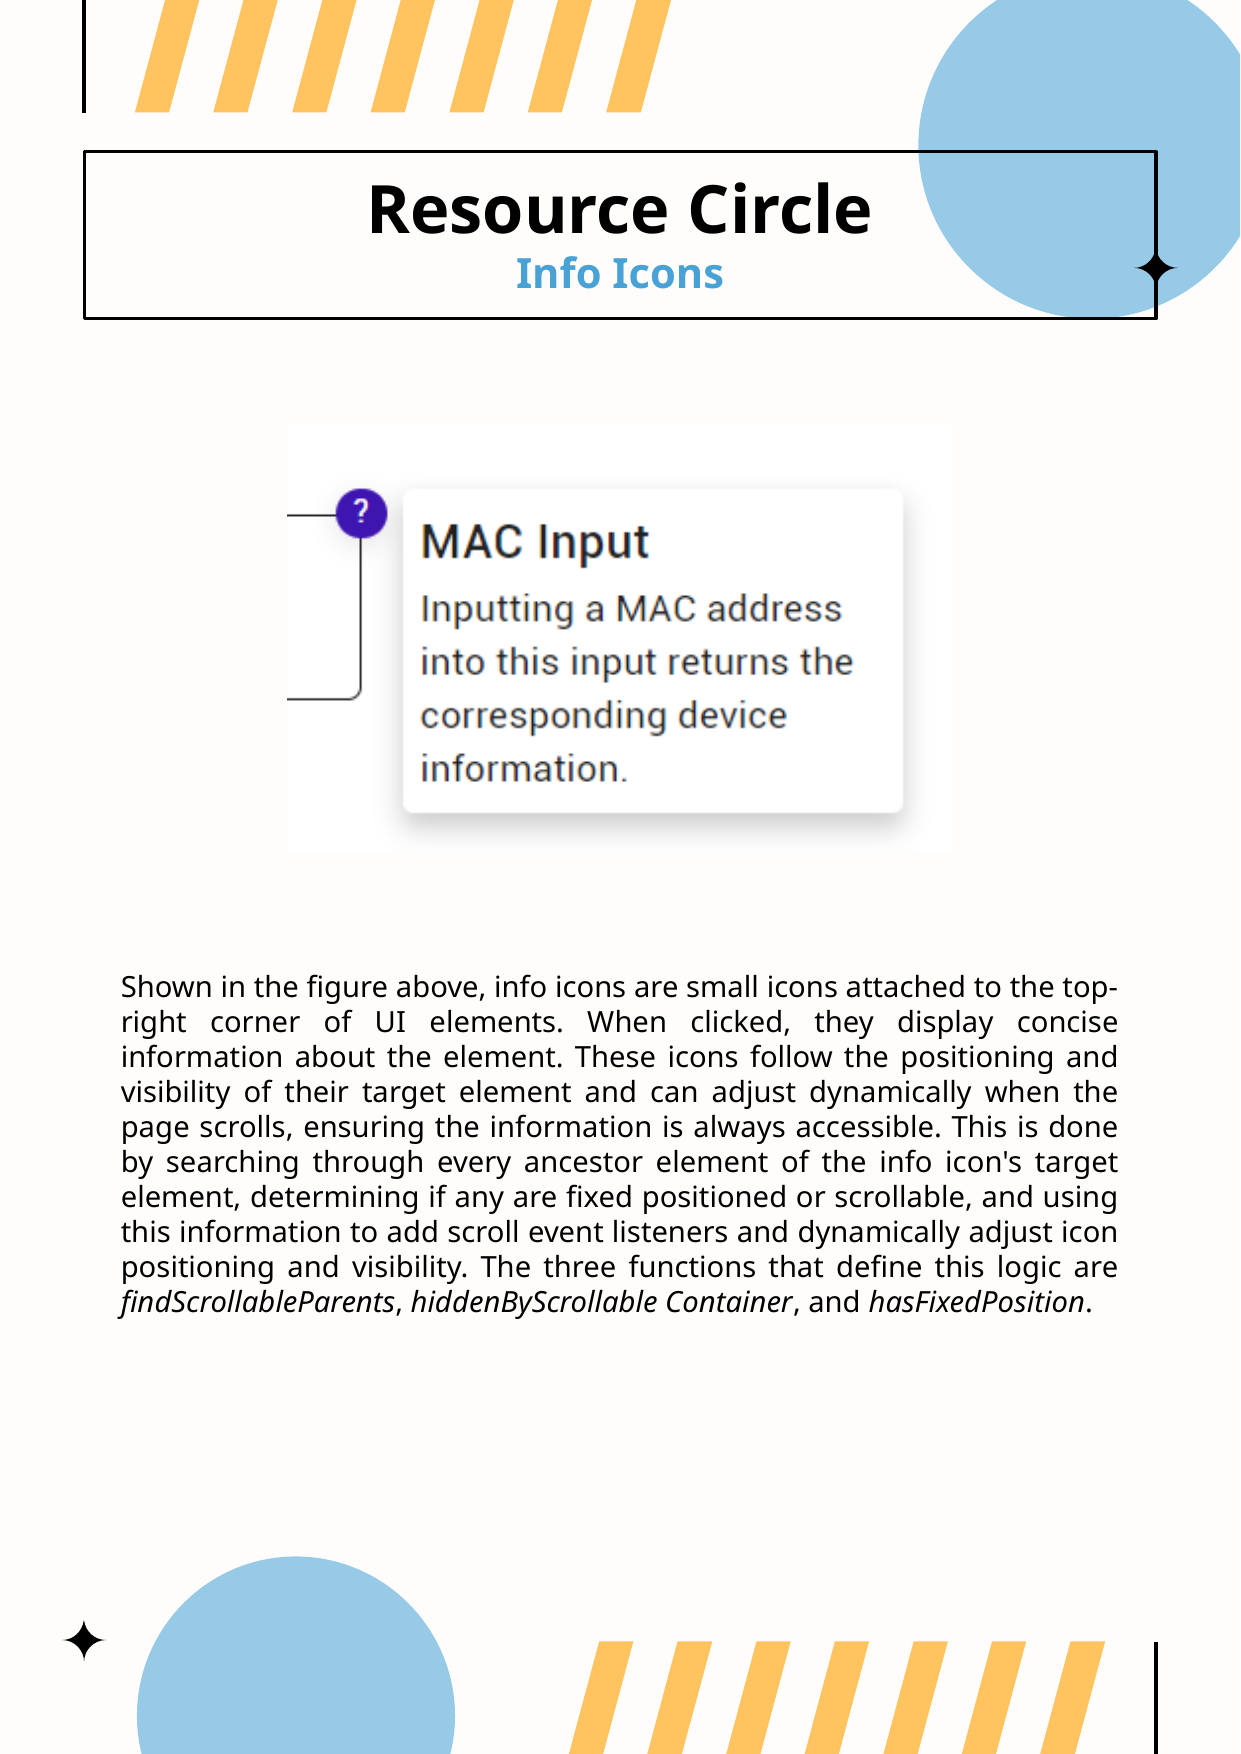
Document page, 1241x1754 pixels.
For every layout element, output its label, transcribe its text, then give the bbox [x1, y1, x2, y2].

picture [286, 423, 954, 854]
text_box [918, 0, 1241, 306]
text_box Shown in the figure above, info icons are small icons attached to the top-right corner of UI elements. When clicked, they display concise information about the element. These icons follow the positioning and visibility of their target element and can adjust dynamically when the page scrolls, ensuring the information is always accessible. This is done by searching through every ancestor element of the info icon's target element, determining if any are fixed positioned or scrollable, and using this information to add scroll event listeners and dynamically adjust icon positioning and visibility. The three functions that define this logic are findScrollableParents, hiddenByScrollable Container, and hasFixedPosition. [106, 961, 1134, 1326]
text_box [1134, 248, 1178, 290]
title Resource Circle Info Icons [83, 150, 1158, 320]
